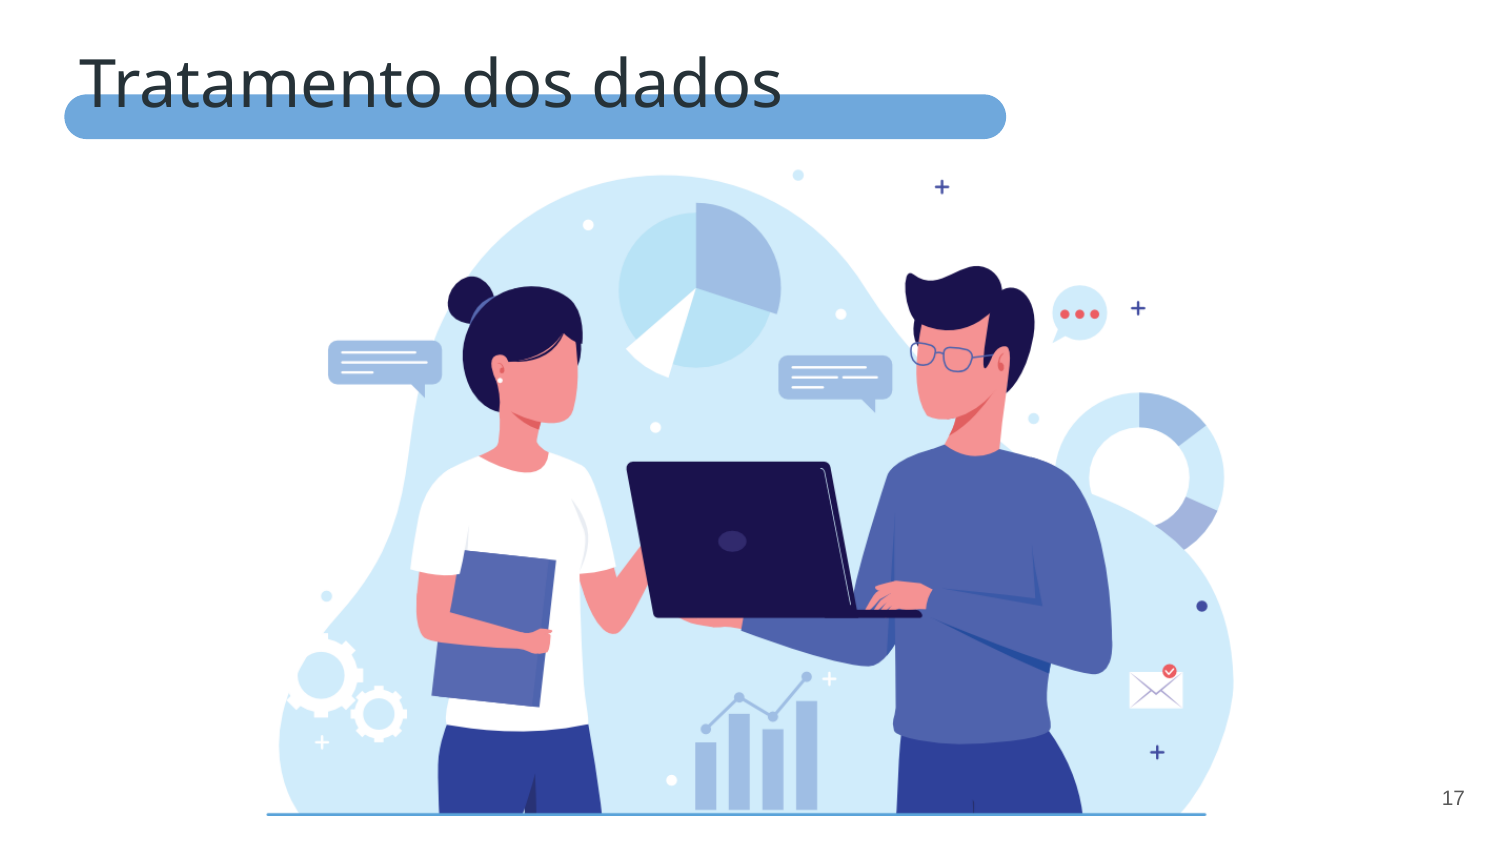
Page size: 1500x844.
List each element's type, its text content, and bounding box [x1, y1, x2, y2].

text_box [66, 94, 1007, 140]
picture [224, 160, 1276, 816]
slide_number ‹#› [1389, 764, 1480, 830]
text_box Tratamento dos dados [64, 26, 972, 127]
